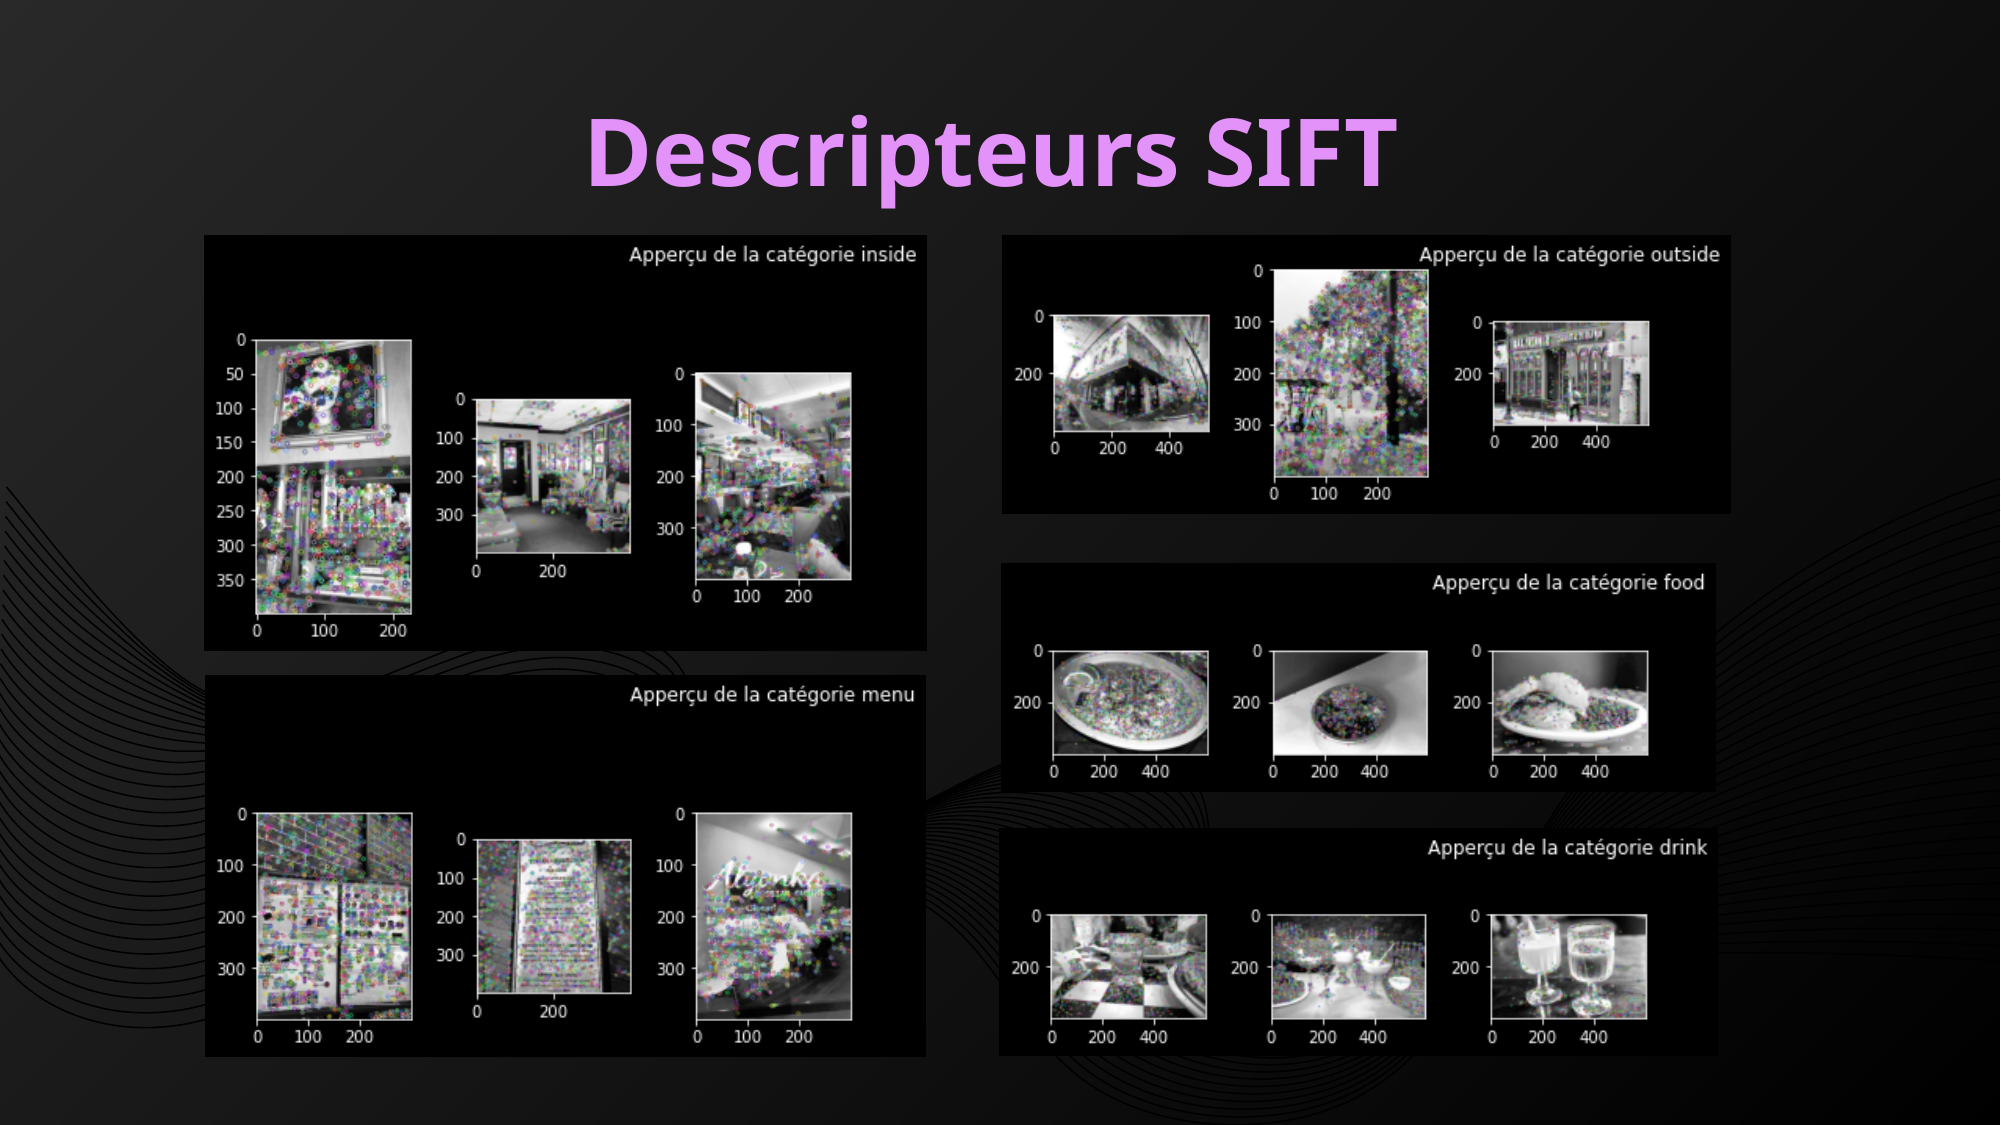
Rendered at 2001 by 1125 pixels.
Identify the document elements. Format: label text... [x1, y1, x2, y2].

picture [1001, 562, 1716, 792]
picture [205, 675, 927, 1058]
picture [1002, 234, 1731, 514]
picture [999, 828, 1718, 1056]
title Descripteurs SIFT [195, 72, 1788, 198]
picture [204, 234, 928, 651]
